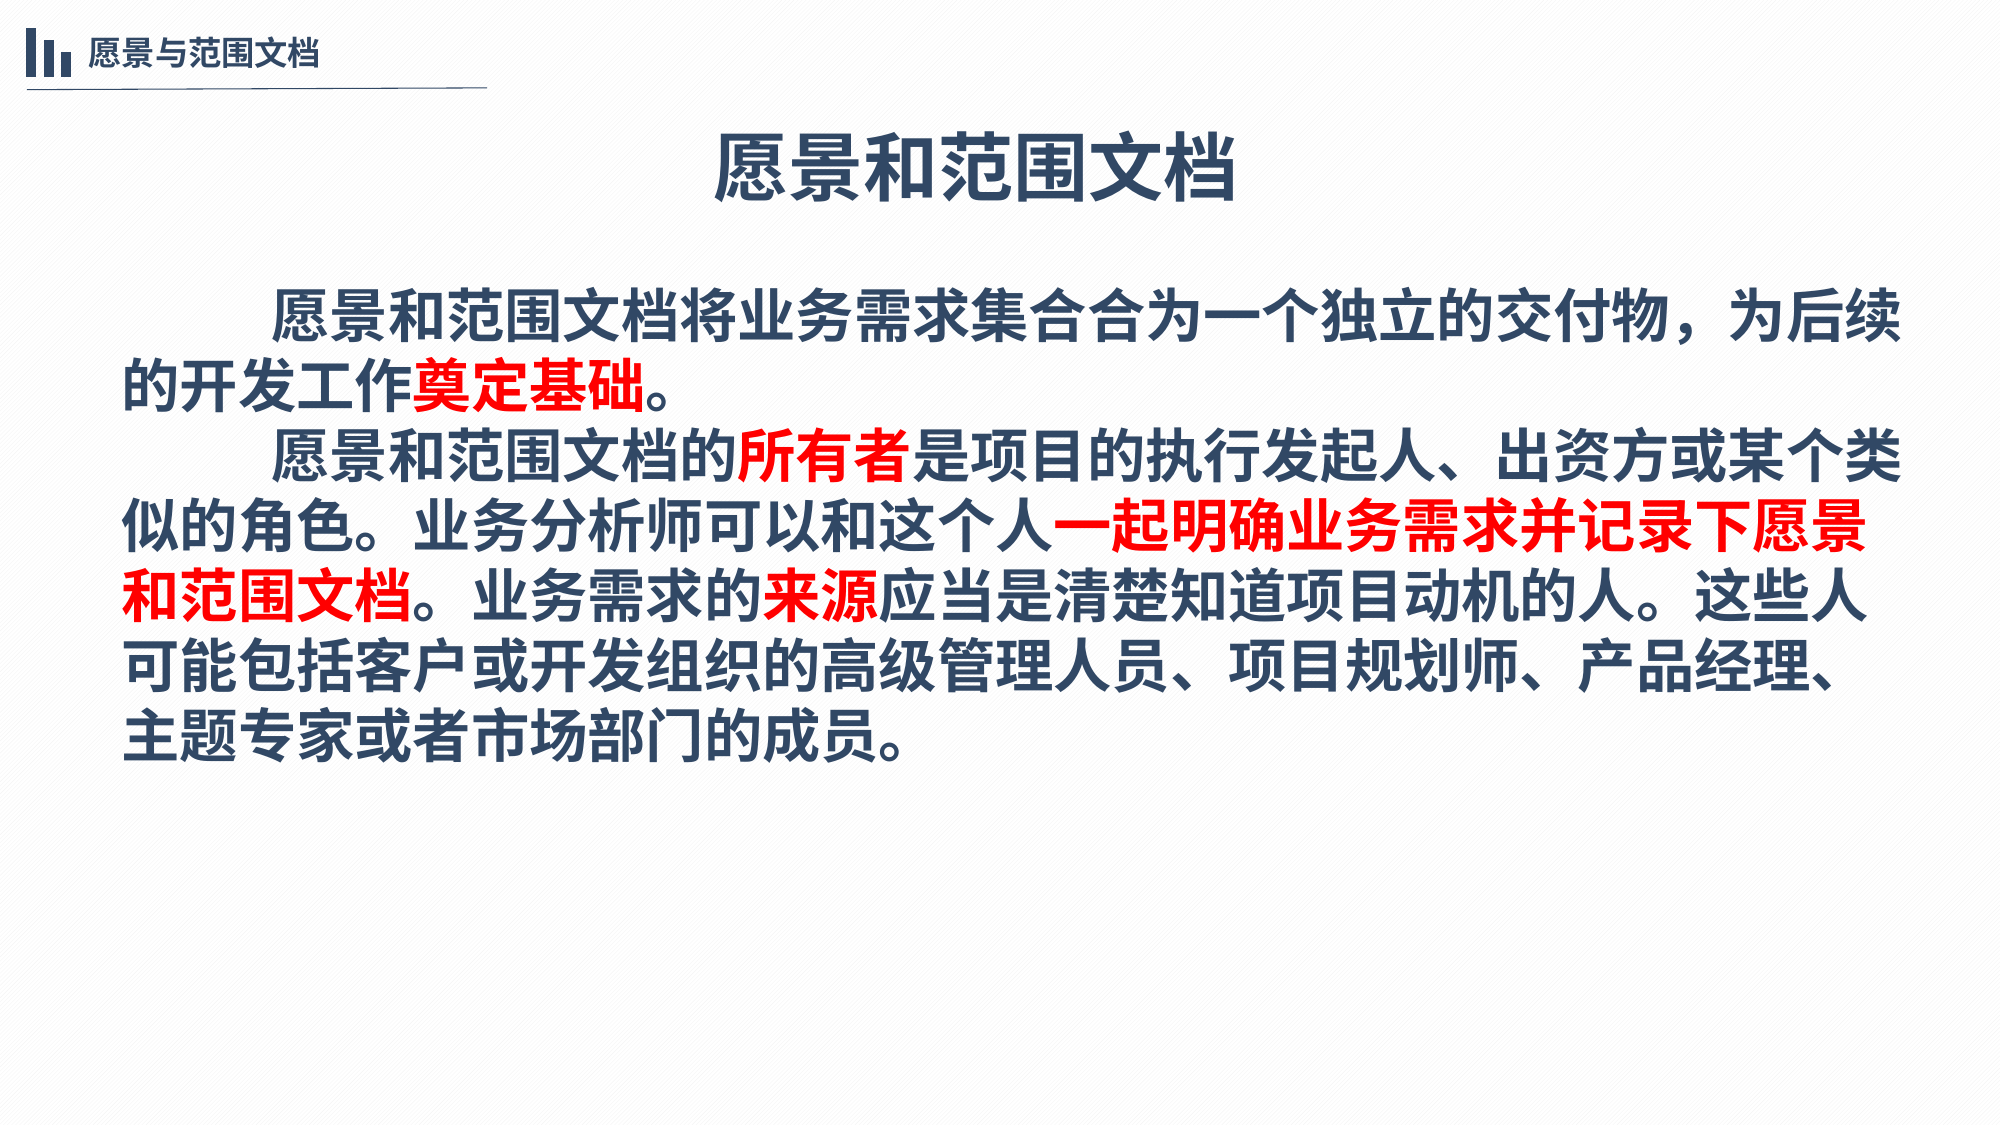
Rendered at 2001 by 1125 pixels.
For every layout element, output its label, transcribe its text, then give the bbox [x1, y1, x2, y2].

text_box 愿景和范围文档将业务需求集合合为一个独立的交付物，为后续的开发工作奠定基础。 愿景和范围文档的所有者是项目的执行发起人、出资方或某个类似的角色。业务分析师可以和这个人一起明确业务需求并记录下愿景和范围文档。业务需求的来源应当是清楚知道项目动机的人。这些人可能包括客户或开发组织的高级管理人员、项目规划师、产品经理、主题专家或者市场部门的成员。 [106, 271, 1920, 847]
text_box 愿景和范围文档 [699, 113, 1254, 219]
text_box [26, 24, 488, 90]
